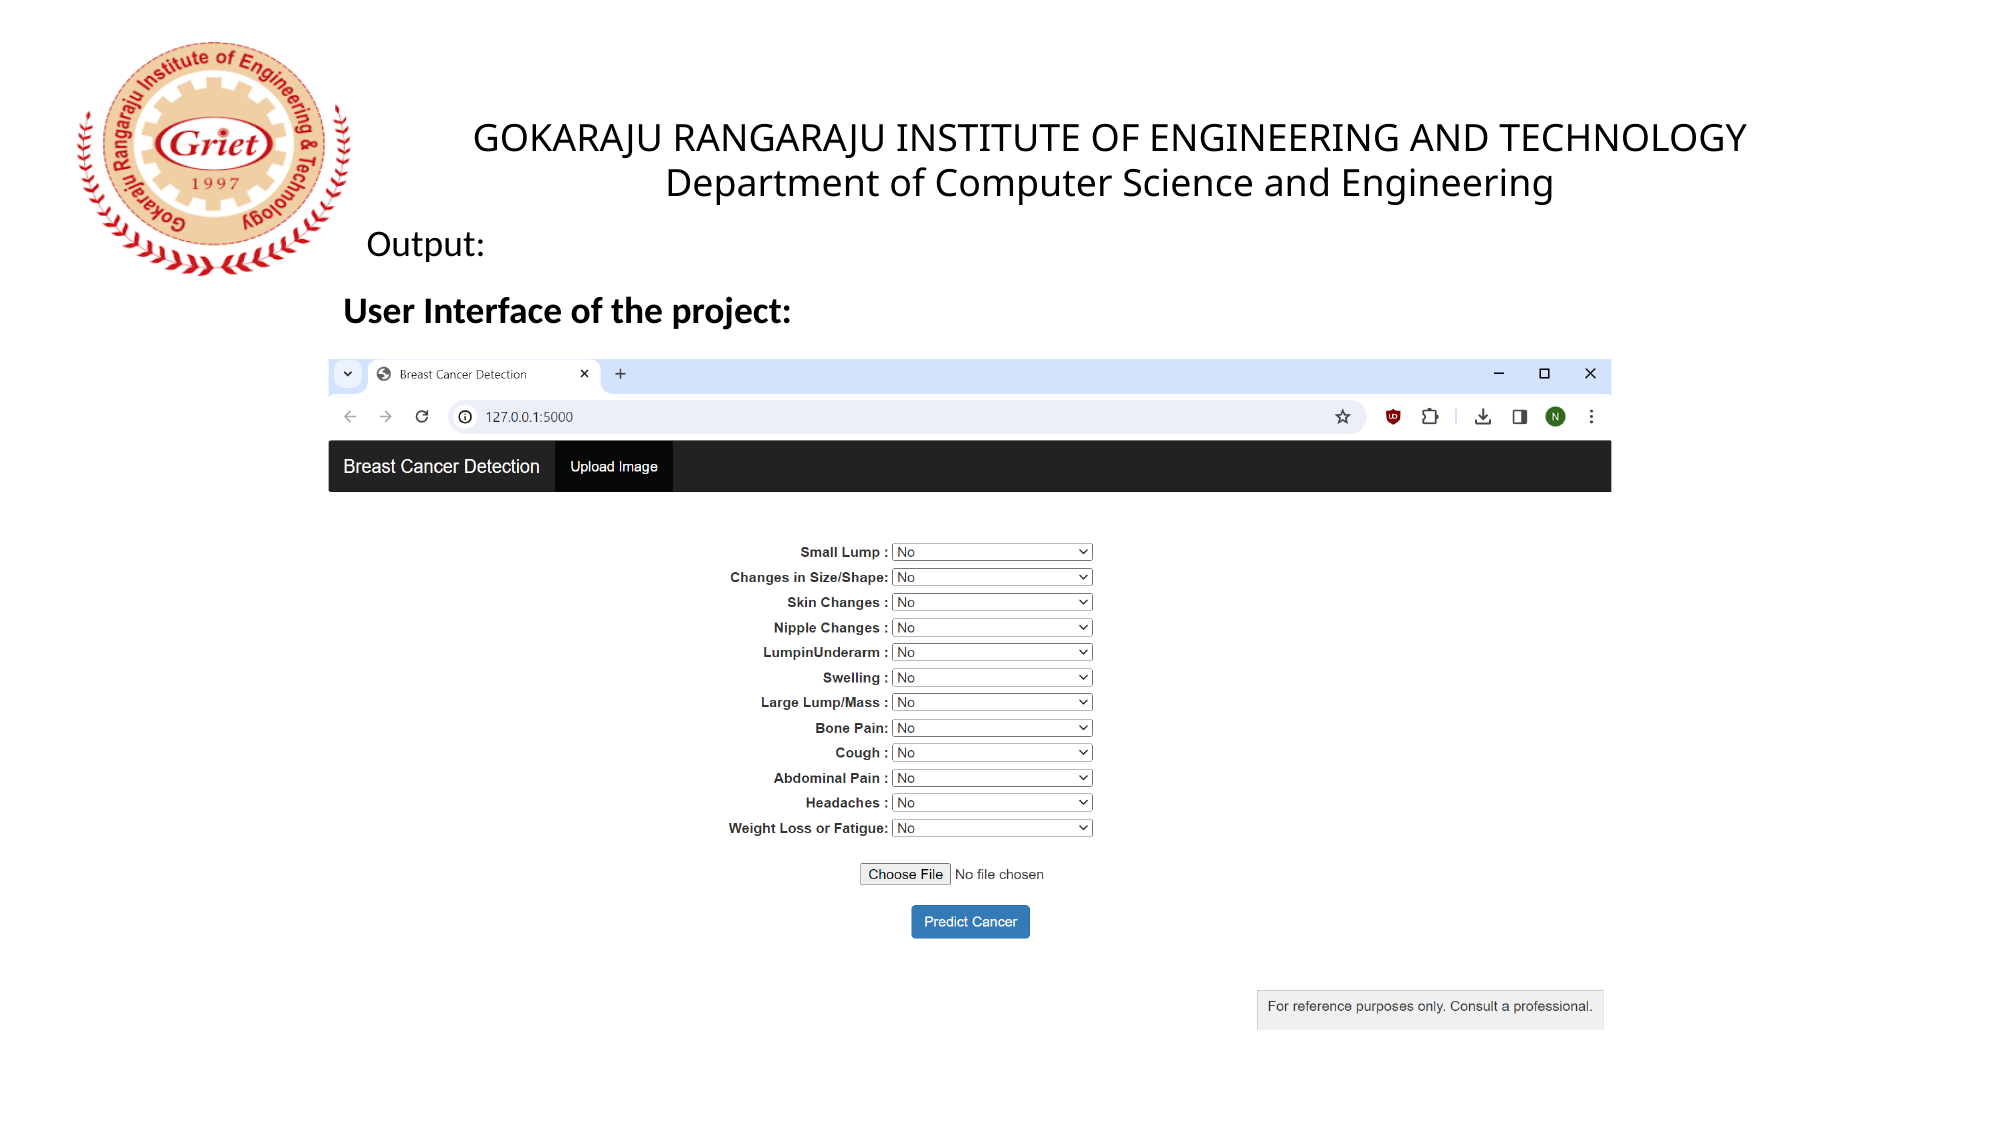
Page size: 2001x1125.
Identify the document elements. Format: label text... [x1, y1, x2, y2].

text_box Output: [351, 211, 501, 278]
text_box User Interface of the project: [328, 278, 1059, 339]
text_box GOKARAJU RANGARAJU INSTITUTE OF ENGINEERING AND TECHNOLOGY Department of Computer Science and Engineering [361, 106, 1859, 211]
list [77, 42, 351, 276]
picture [328, 359, 1612, 1030]
